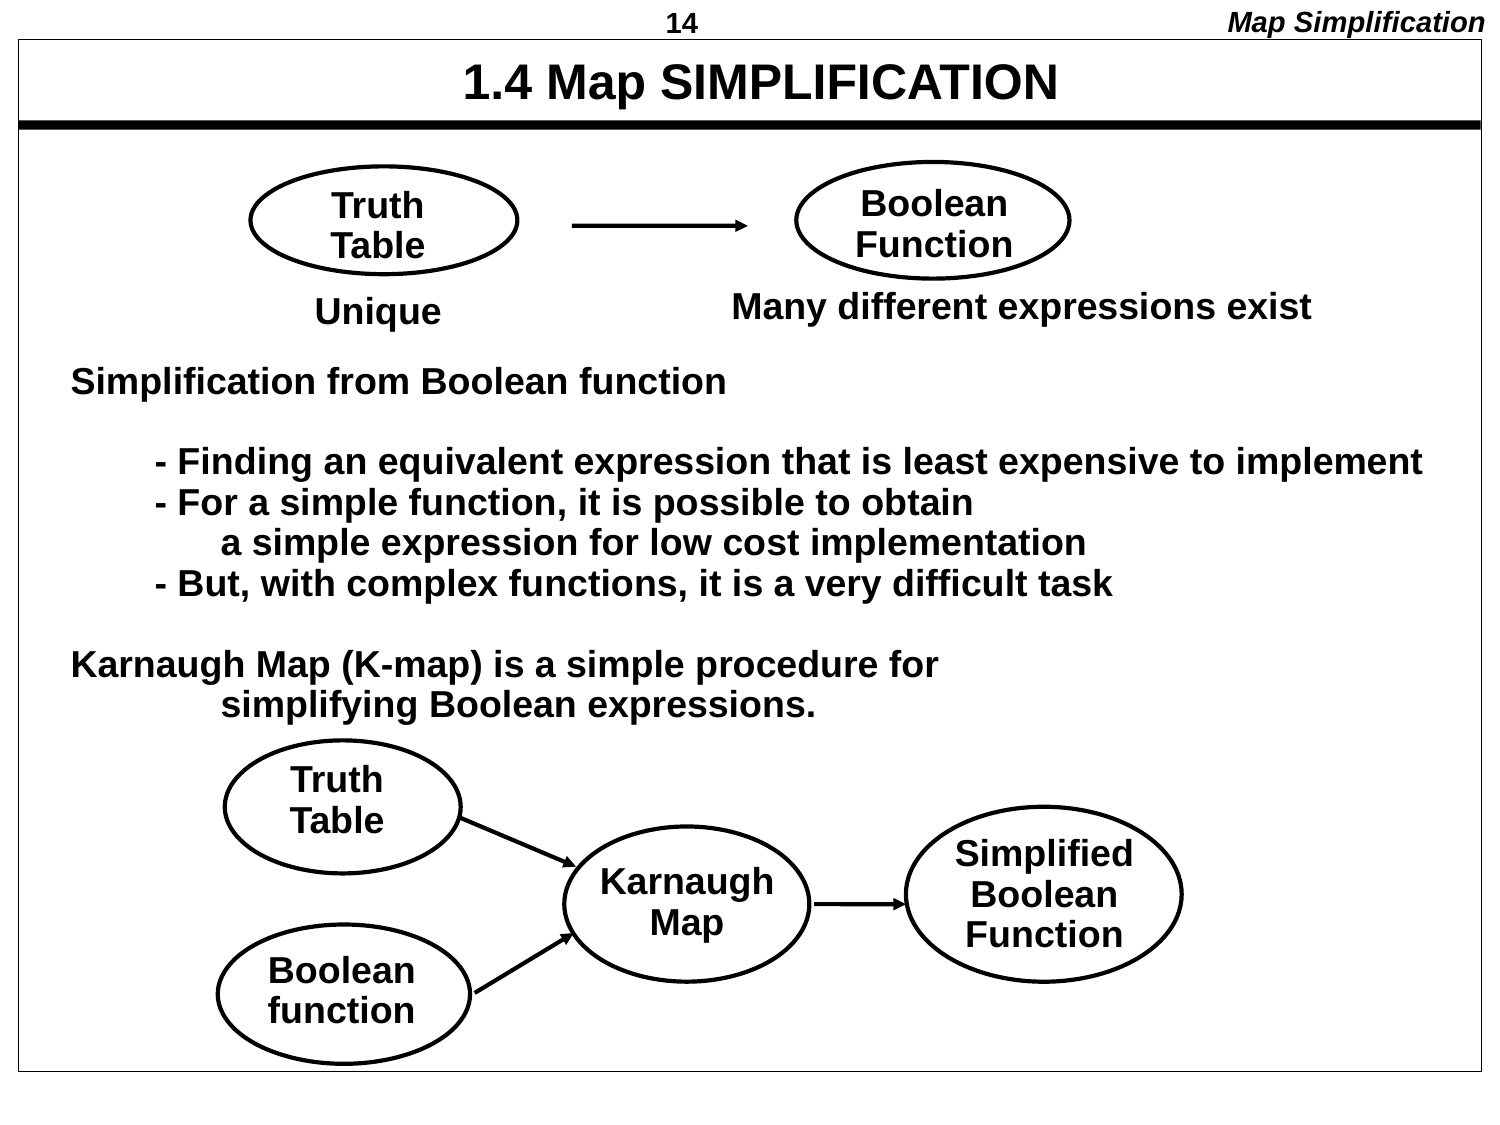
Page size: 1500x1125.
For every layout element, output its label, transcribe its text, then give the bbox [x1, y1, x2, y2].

text_box Truth Table [315, 178, 441, 275]
text_box [564, 861, 584, 947]
text_box Truth Table [274, 753, 400, 849]
text_box [905, 837, 939, 952]
text_box [841, 161, 1025, 177]
text_box Simplified Boolean Function [939, 827, 1150, 963]
text_box Unique [299, 284, 457, 340]
text_box [571, 219, 748, 233]
title 1.4 Map SIMPLIFICATION [61, 52, 1461, 117]
text_box [217, 943, 471, 1064]
text_box Boolean function [252, 943, 431, 1040]
text_box [474, 933, 574, 994]
text_box [591, 826, 782, 855]
text_box [589, 951, 785, 982]
text_box [224, 740, 461, 874]
text_box [958, 963, 1129, 982]
text_box [814, 897, 906, 911]
text_box [1150, 838, 1182, 951]
text_box Simplification from Boolean function - Finding an equivalent expression that is least expensive to implement - For a simple function, it is possible to obtain a simple expression for low cost implementation - But, with complex functions, it is a very difficult task Karnaugh Map (K-map) is a simple procedure for simplifying Boolean expressions. [55, 354, 1440, 733]
text_box Boolean Function [840, 177, 1029, 273]
text_box Many different expressions exist [716, 280, 1328, 336]
text_box [250, 166, 518, 270]
text_box [955, 806, 1133, 827]
text_box [460, 817, 577, 868]
text_box [790, 862, 810, 946]
text_box [258, 924, 430, 943]
text_box Map Simplification [1212, 0, 1500, 46]
text_box [796, 177, 840, 264]
text_box Karnaugh Map [584, 855, 790, 951]
text_box [1029, 178, 1070, 262]
text_box [874, 273, 992, 279]
